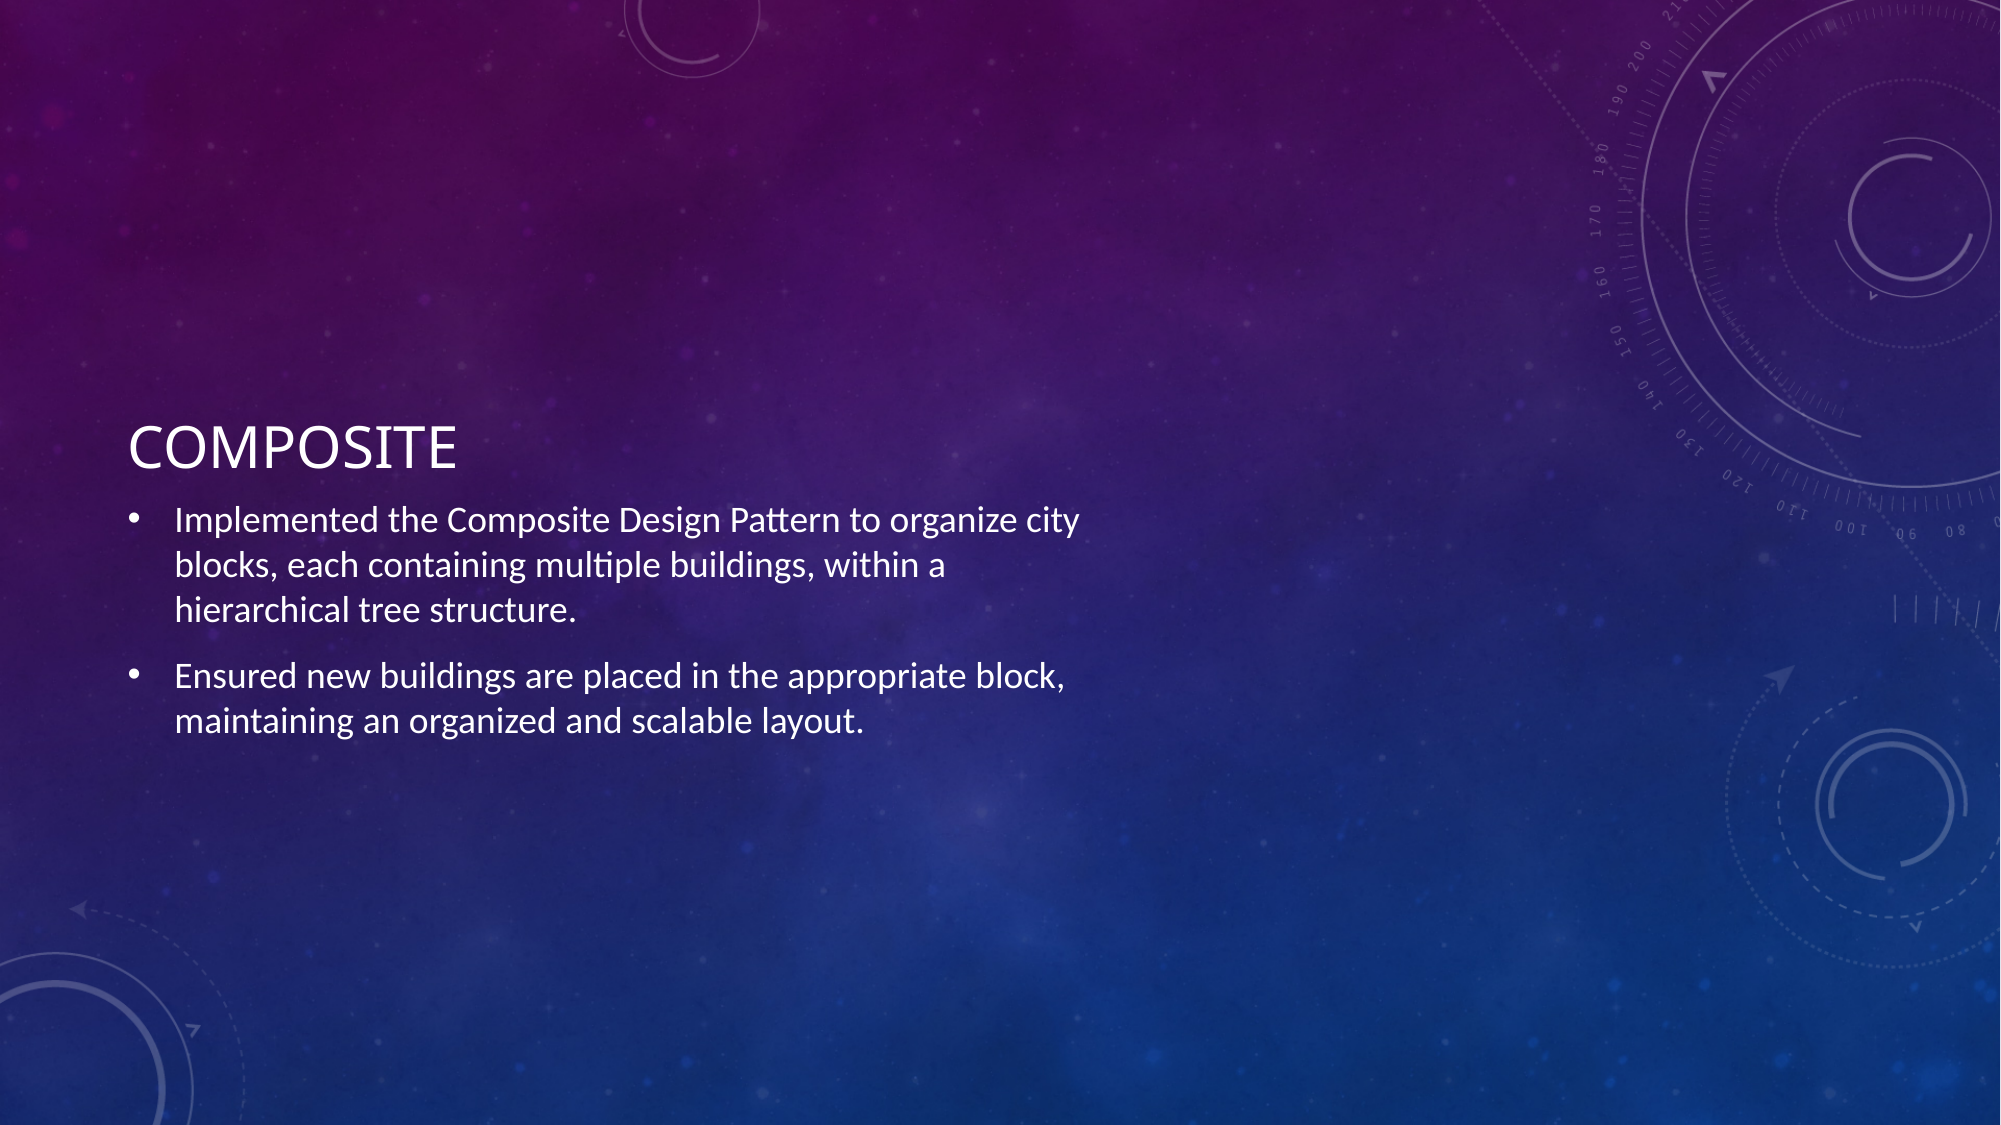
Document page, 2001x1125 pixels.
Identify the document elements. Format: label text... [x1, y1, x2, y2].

picture [0, 0, 2001, 1125]
title Composite [112, 262, 1124, 487]
list Implemented the Composite Design Pattern to organize city blocks, each containing multiple buildings, within a hierarchical tree structure. Ensured new buildings are placed in the appropriate block, maintaining an organized and scalable layout. [112, 487, 1124, 788]
